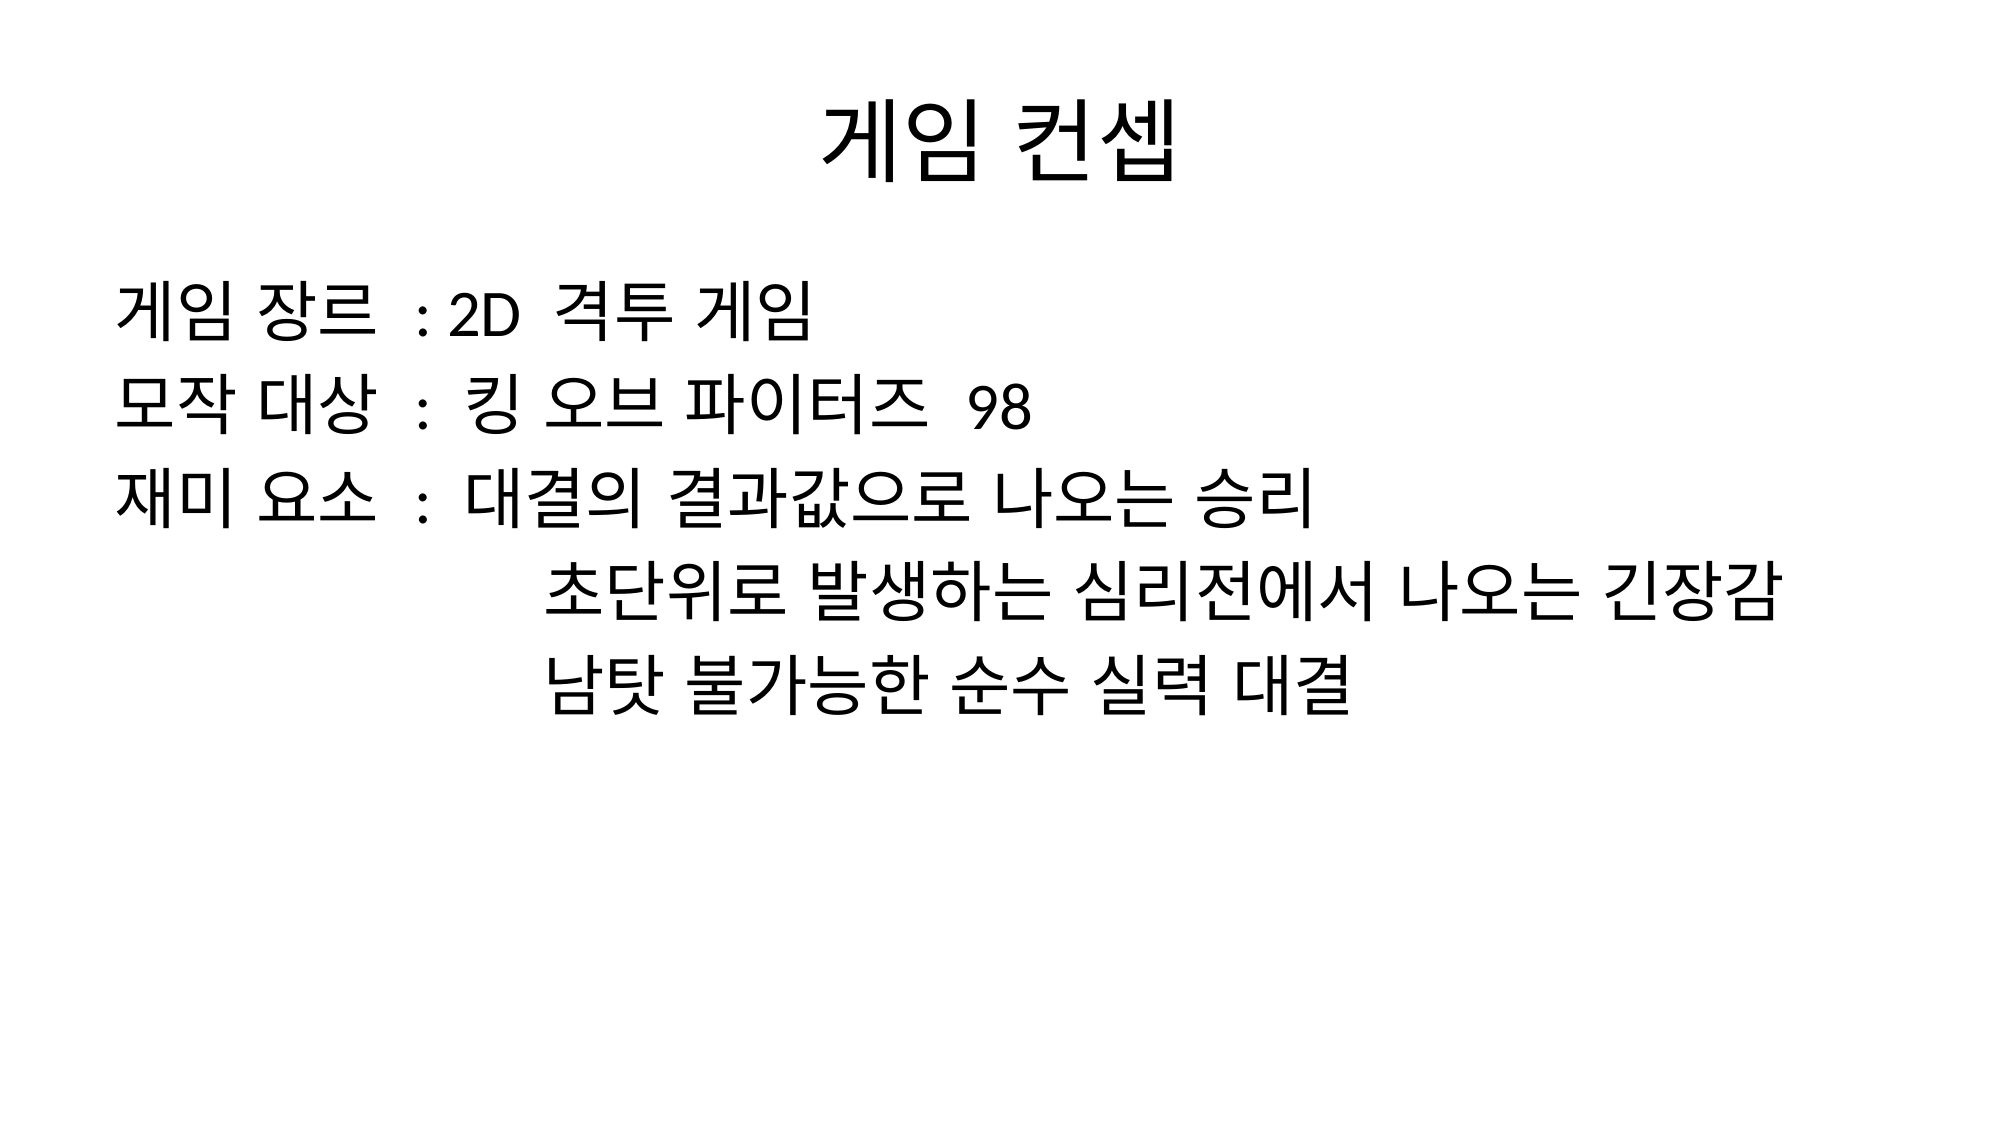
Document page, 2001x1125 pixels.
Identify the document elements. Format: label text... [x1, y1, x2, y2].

list 게임 장르 : 2D 격투 게임 모작 대상 : 킹 오브 파이터즈 98 재미 요소 : 대결의 결과값으로 나오는 승리 초단위로 발생하는 심리전에서 나오는 긴장감 남탓 불가능한 순수 실력 대결 [99, 262, 1900, 1005]
title 게임 컨셉 [99, 45, 1900, 233]
